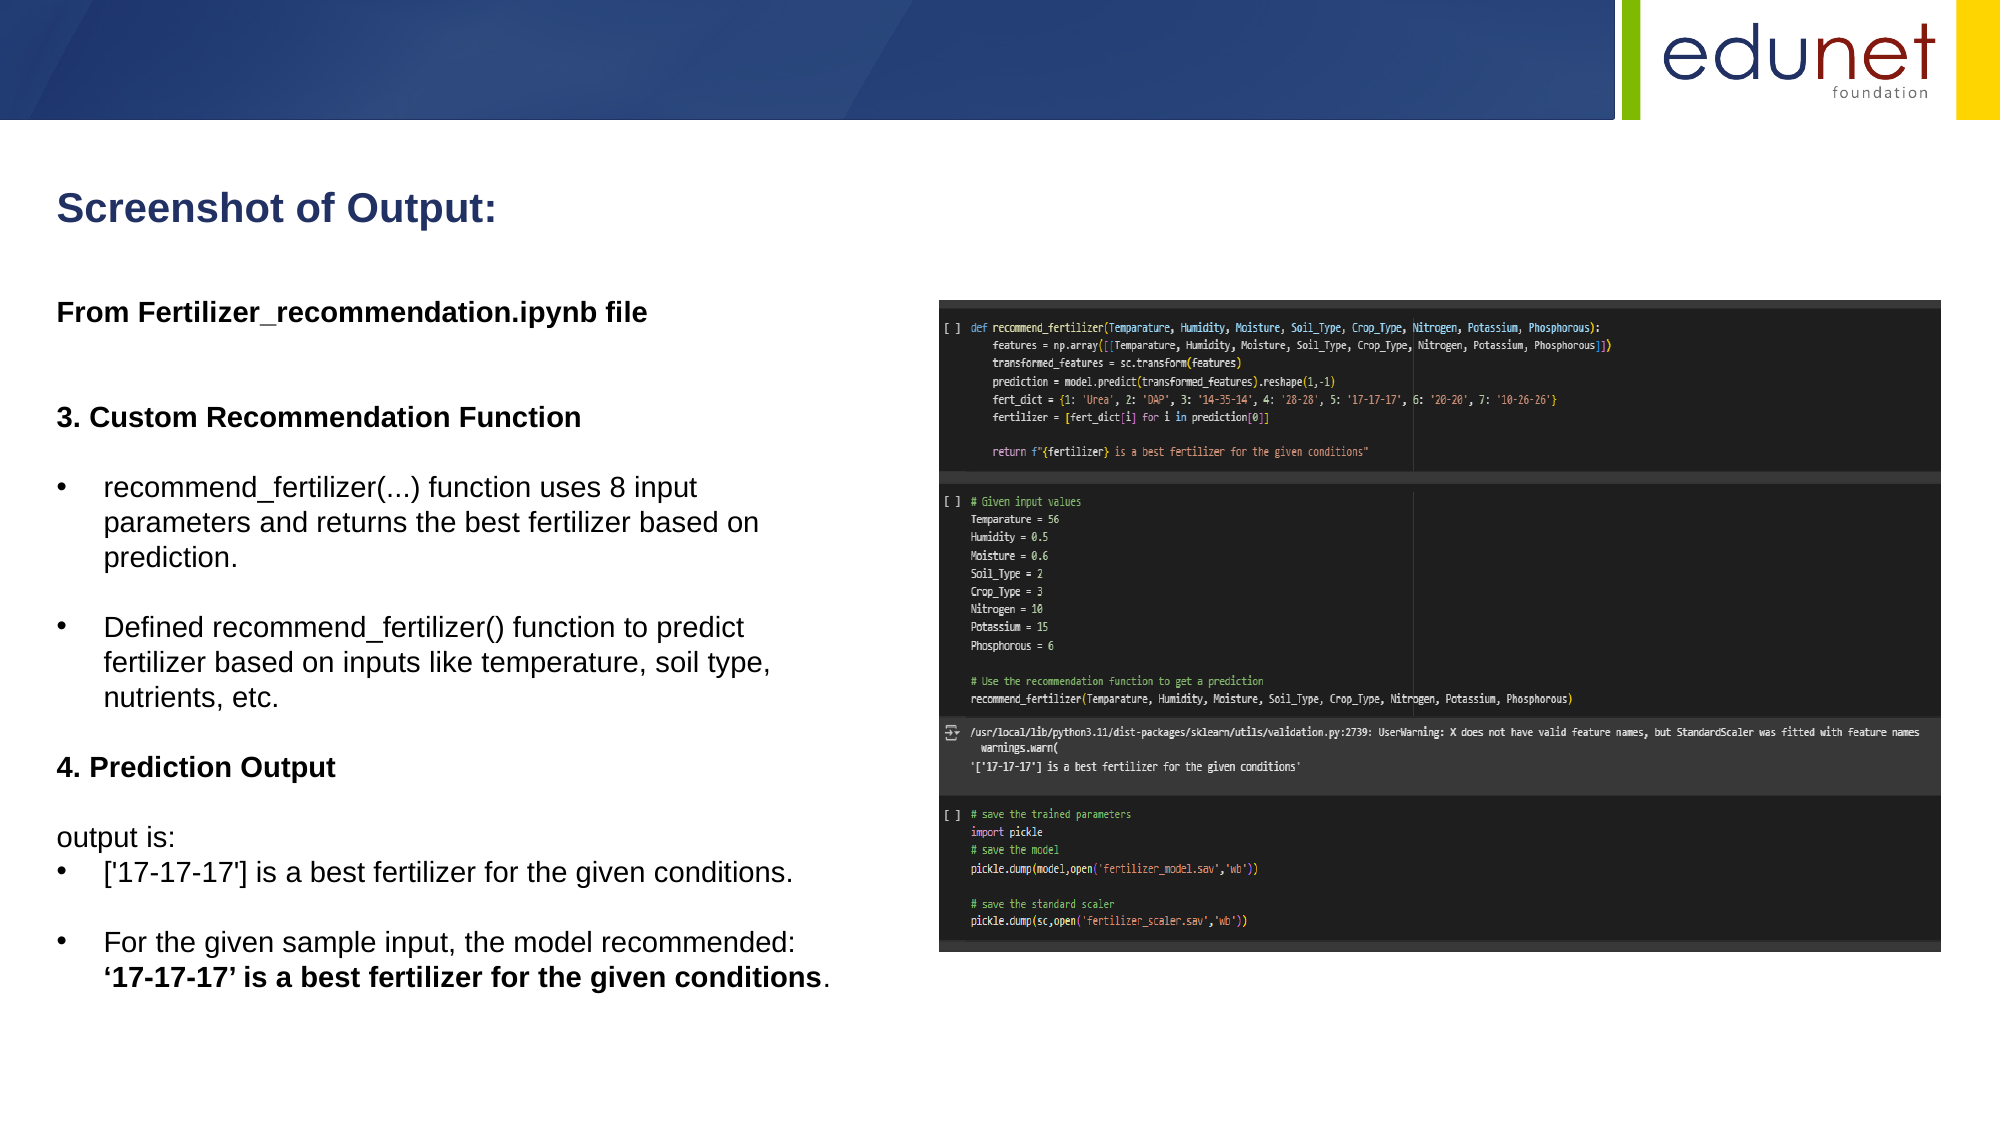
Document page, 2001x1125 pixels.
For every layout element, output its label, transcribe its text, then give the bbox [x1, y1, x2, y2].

text_box From Fertilizer_recommendation.ipynb file 3. Custom Recommendation Function recommend_fertilizer(...) function uses 8 input parameters and returns the best fertilizer based on prediction. Defined recommend_fertilizer() function to predict fertilizer based on inputs like temperature, soil type, nutrients, etc. 4. Prediction Output output is: ['17-17-17'] is a best fertilizer for the given conditions. For the given sample input, the model recommended: ‘17-17-17’ is a best fertilizer for the given conditions. [41, 286, 850, 1106]
picture [1652, 12, 1948, 108]
picture [939, 300, 1942, 953]
text_box Screenshot of Output: [41, 172, 1043, 238]
